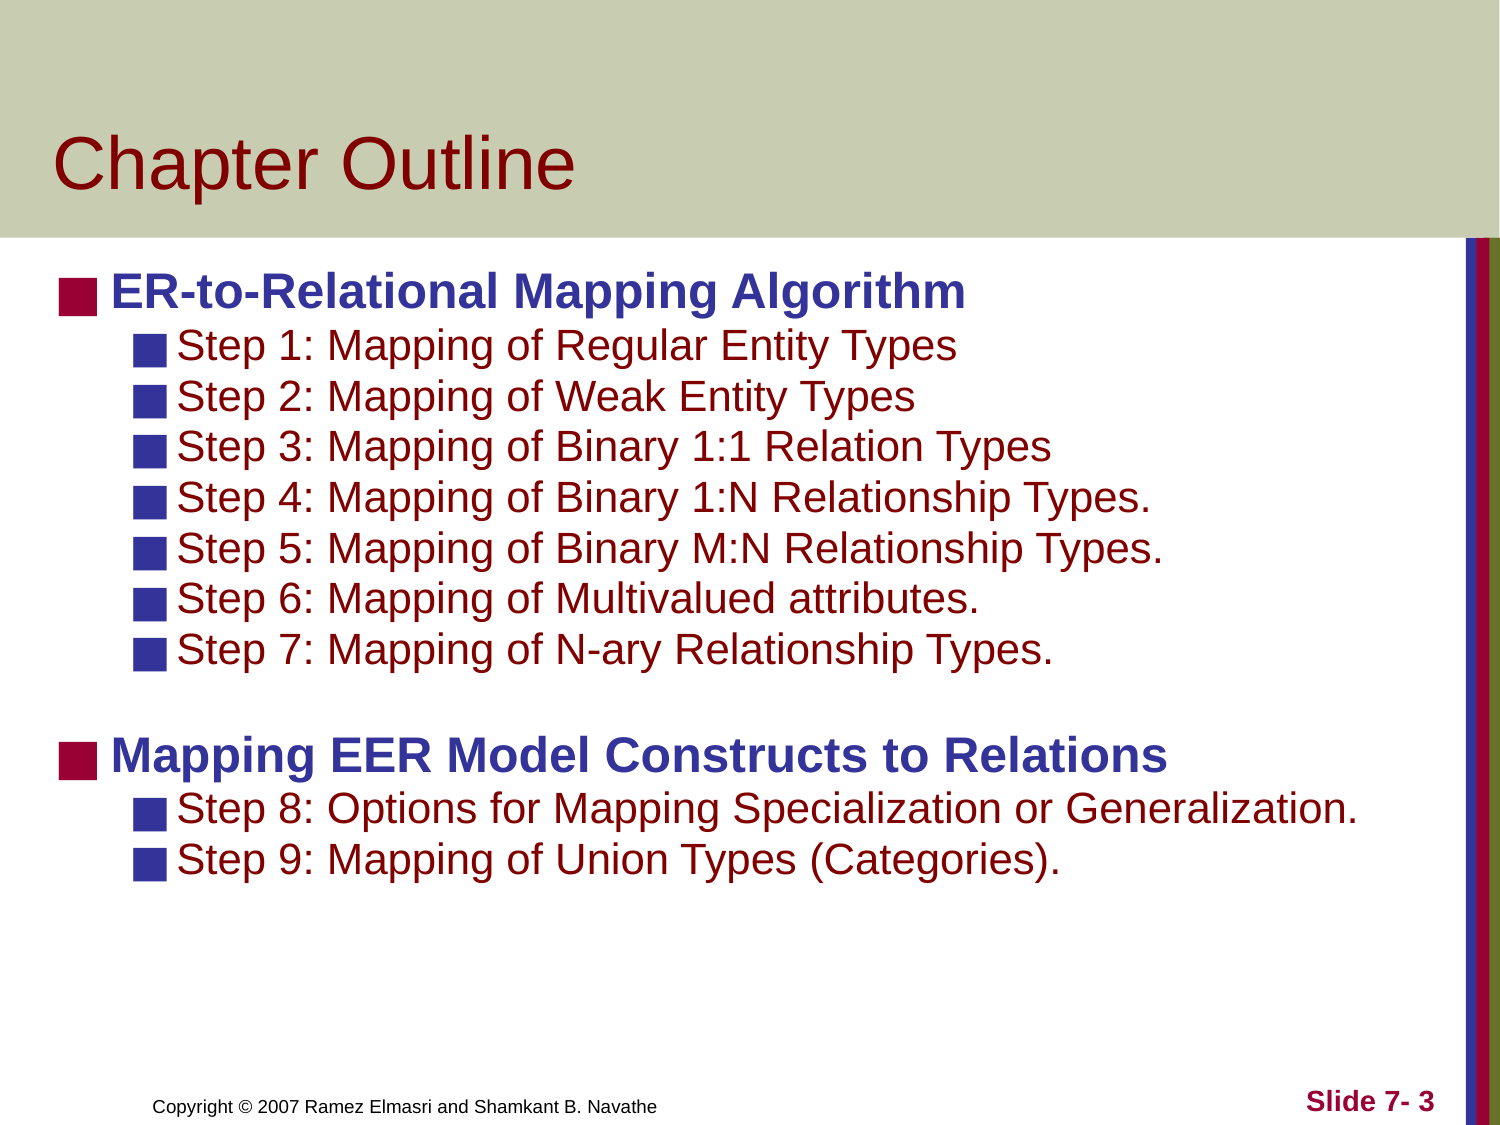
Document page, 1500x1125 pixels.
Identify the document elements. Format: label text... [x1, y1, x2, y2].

title Chapter Outline [37, 49, 1317, 213]
text_box Slide 7- ‹#› [1137, 1049, 1450, 1125]
list ER-to-Relational Mapping Algorithm Step 1: Mapping of Regular Entity Types Step 2: Mapping of Weak Entity Types Step 3: Mapping of Binary 1:1 Relation Types Step 4: Mapping of Binary 1:N Relationship Types. Step 5: Mapping of Binary M:N Relationship Types. Step 6: Mapping of Multivalued attributes. Step 7: Mapping of N-ary Relationship Types. Mapping EER Model Constructs to Relations Step 8: Options for Mapping Specialization or Generalization. Step 9: Mapping of Union Types (Categories). [39, 262, 1400, 1013]
